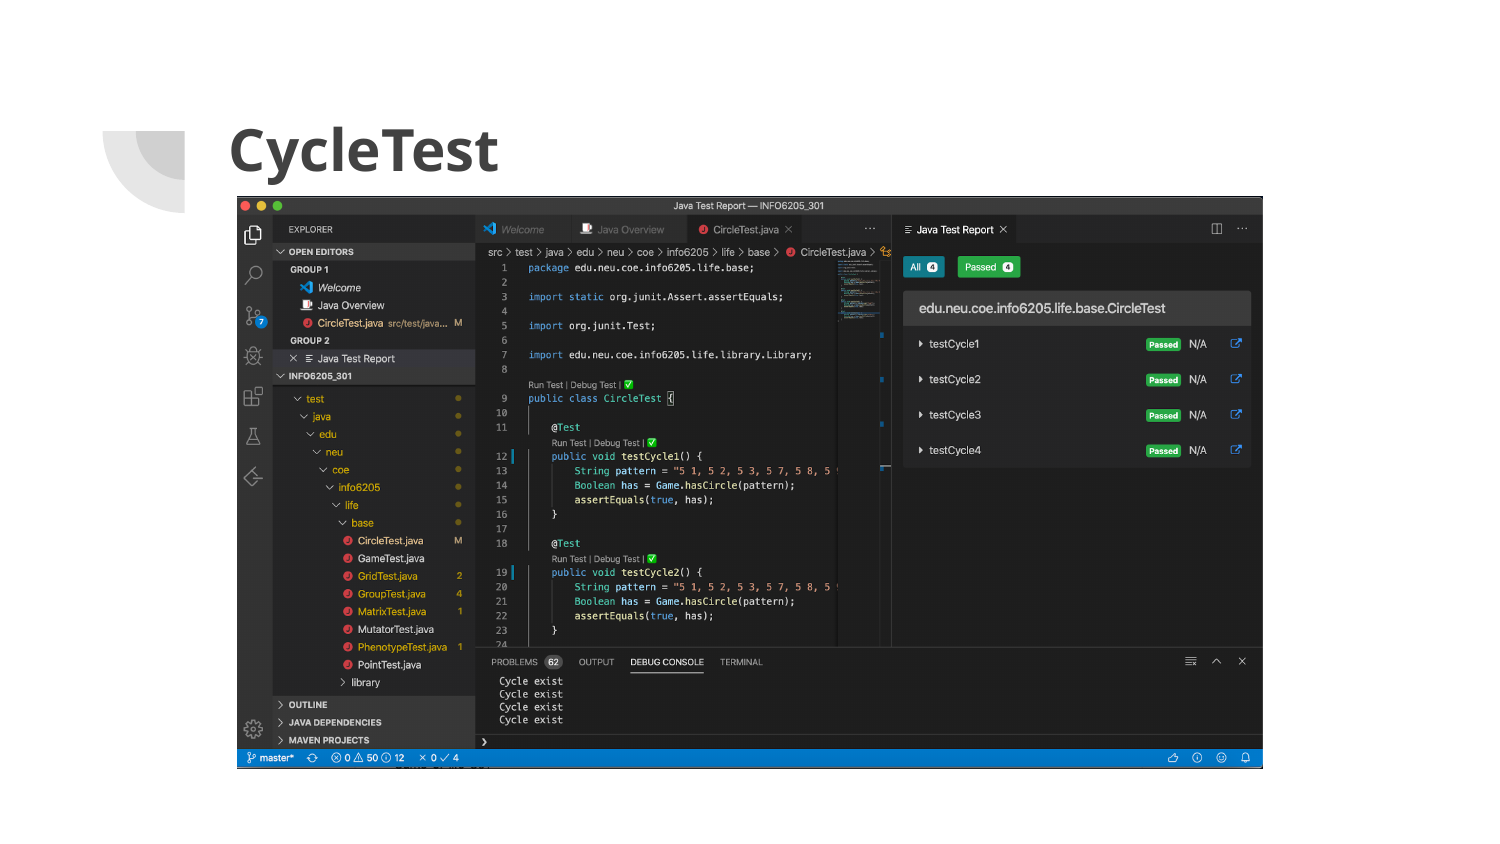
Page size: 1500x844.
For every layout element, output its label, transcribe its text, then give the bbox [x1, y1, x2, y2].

title CycleTest [213, 98, 1368, 263]
picture [237, 196, 1263, 769]
